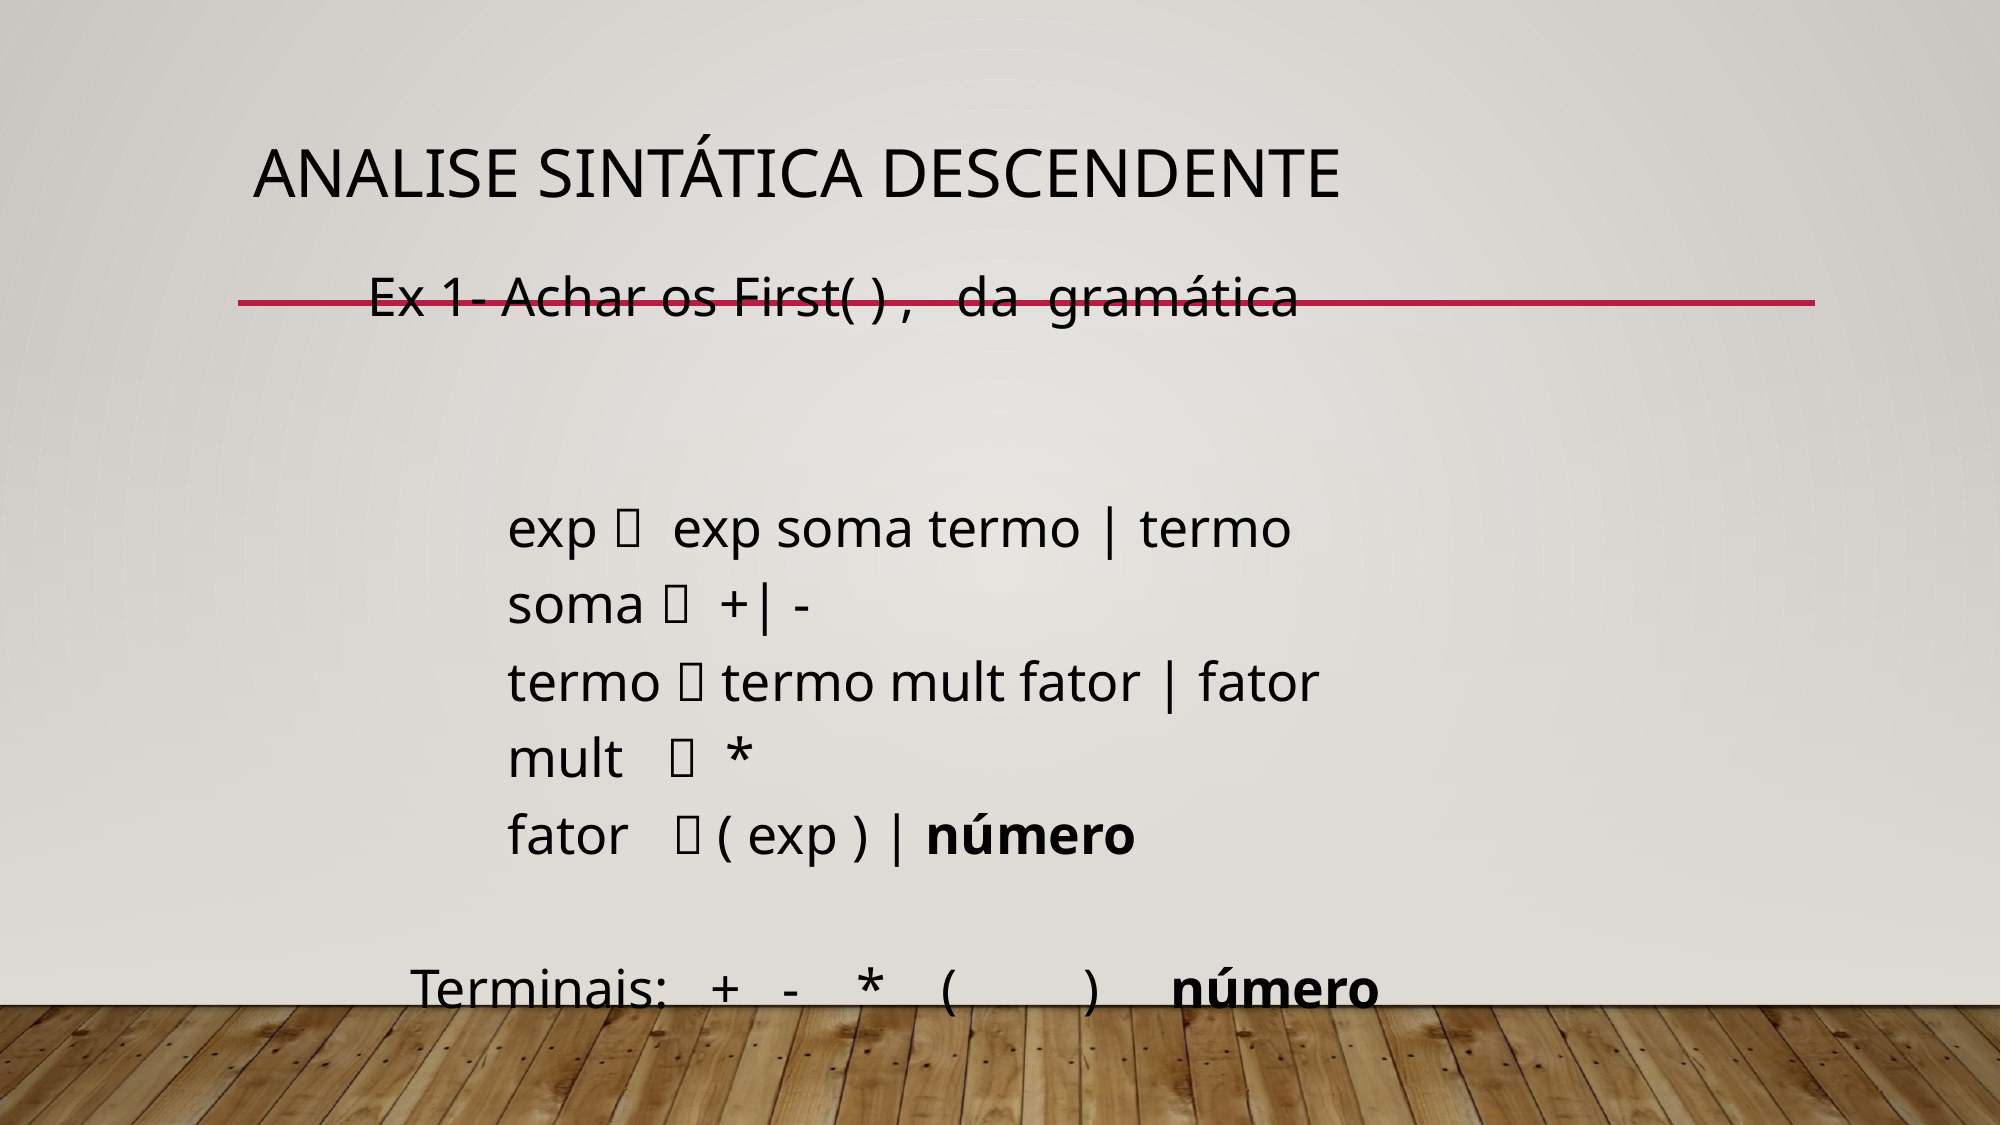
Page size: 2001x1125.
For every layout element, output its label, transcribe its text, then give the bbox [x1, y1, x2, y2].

picture [0, 1005, 2000, 1125]
list Ex 1- Achar os First( ) , da gramática exp  exp soma termo | termo soma  +| - termo  termo mult fator | fator mult  * fator  ( exp ) | número Terminais: + - * ( ) número [324, 262, 1697, 1035]
title Analise Sintática Descendente [238, 131, 1814, 305]
